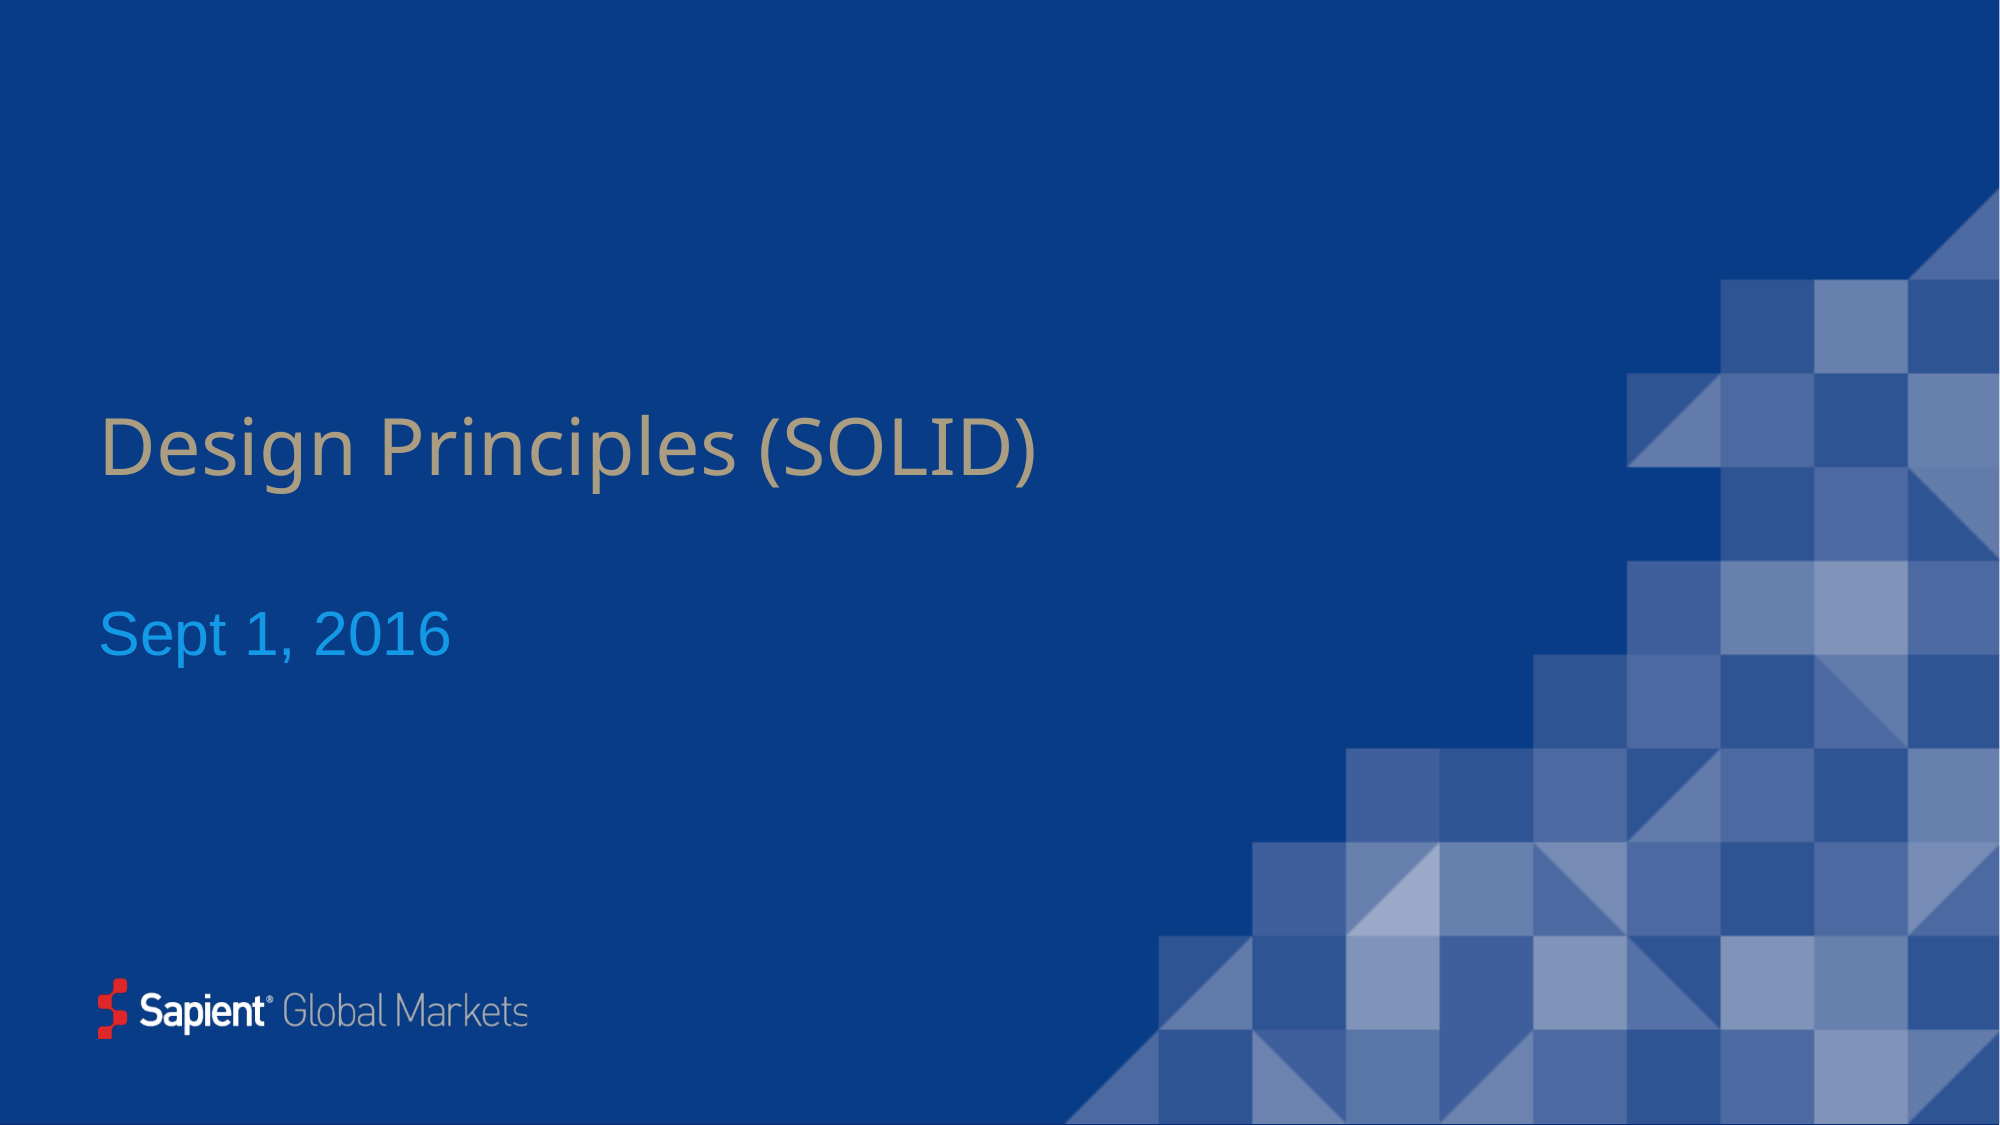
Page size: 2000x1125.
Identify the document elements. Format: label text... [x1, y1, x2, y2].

picture [0, 0, 2000, 1124]
title Design Principles (SOLID) [98, 407, 1544, 582]
list Sept 1, 2016 [98, 592, 999, 669]
